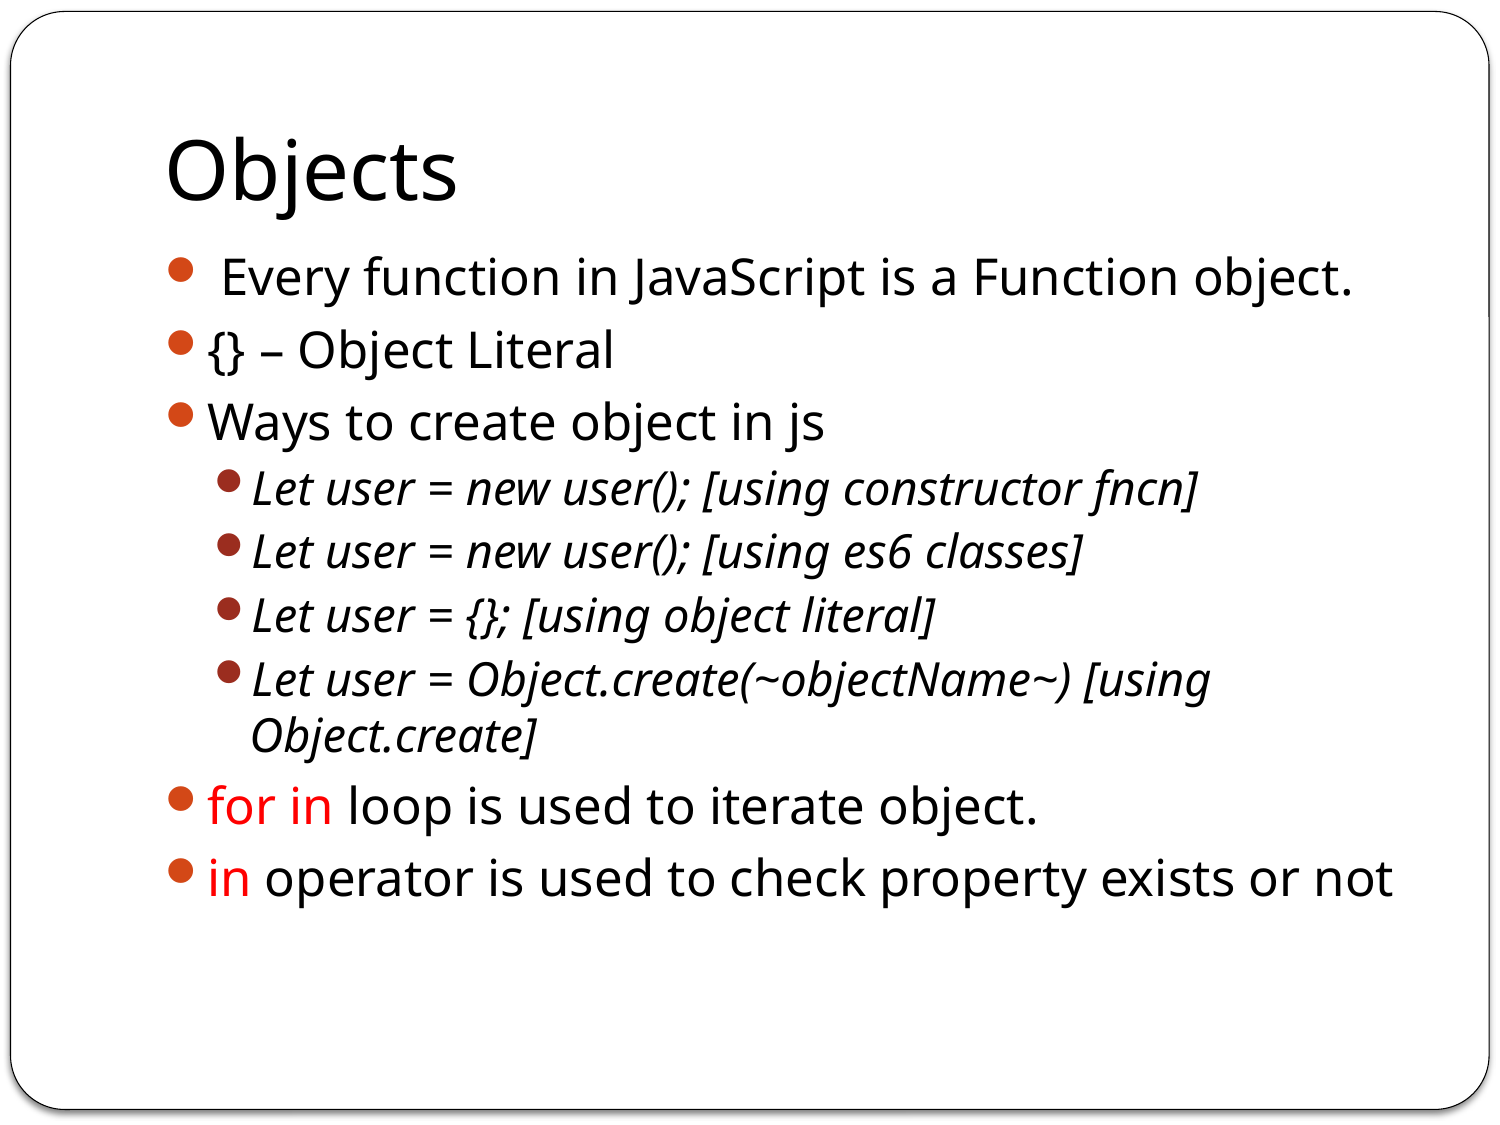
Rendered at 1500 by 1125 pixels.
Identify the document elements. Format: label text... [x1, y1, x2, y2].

title Objects [150, 45, 1425, 233]
list Every function in JavaScript is a Function object. {} – Object Literal Ways to create object in js Let user = new user(); [using constructor fncn] Let user = new user(); [using es6 classes] Let user = {}; [using object literal] Let user = Object.create(~objectName~) [using Object.create] for in loop is used to iterate object. in operator is used to check property exists or not [150, 237, 1425, 988]
